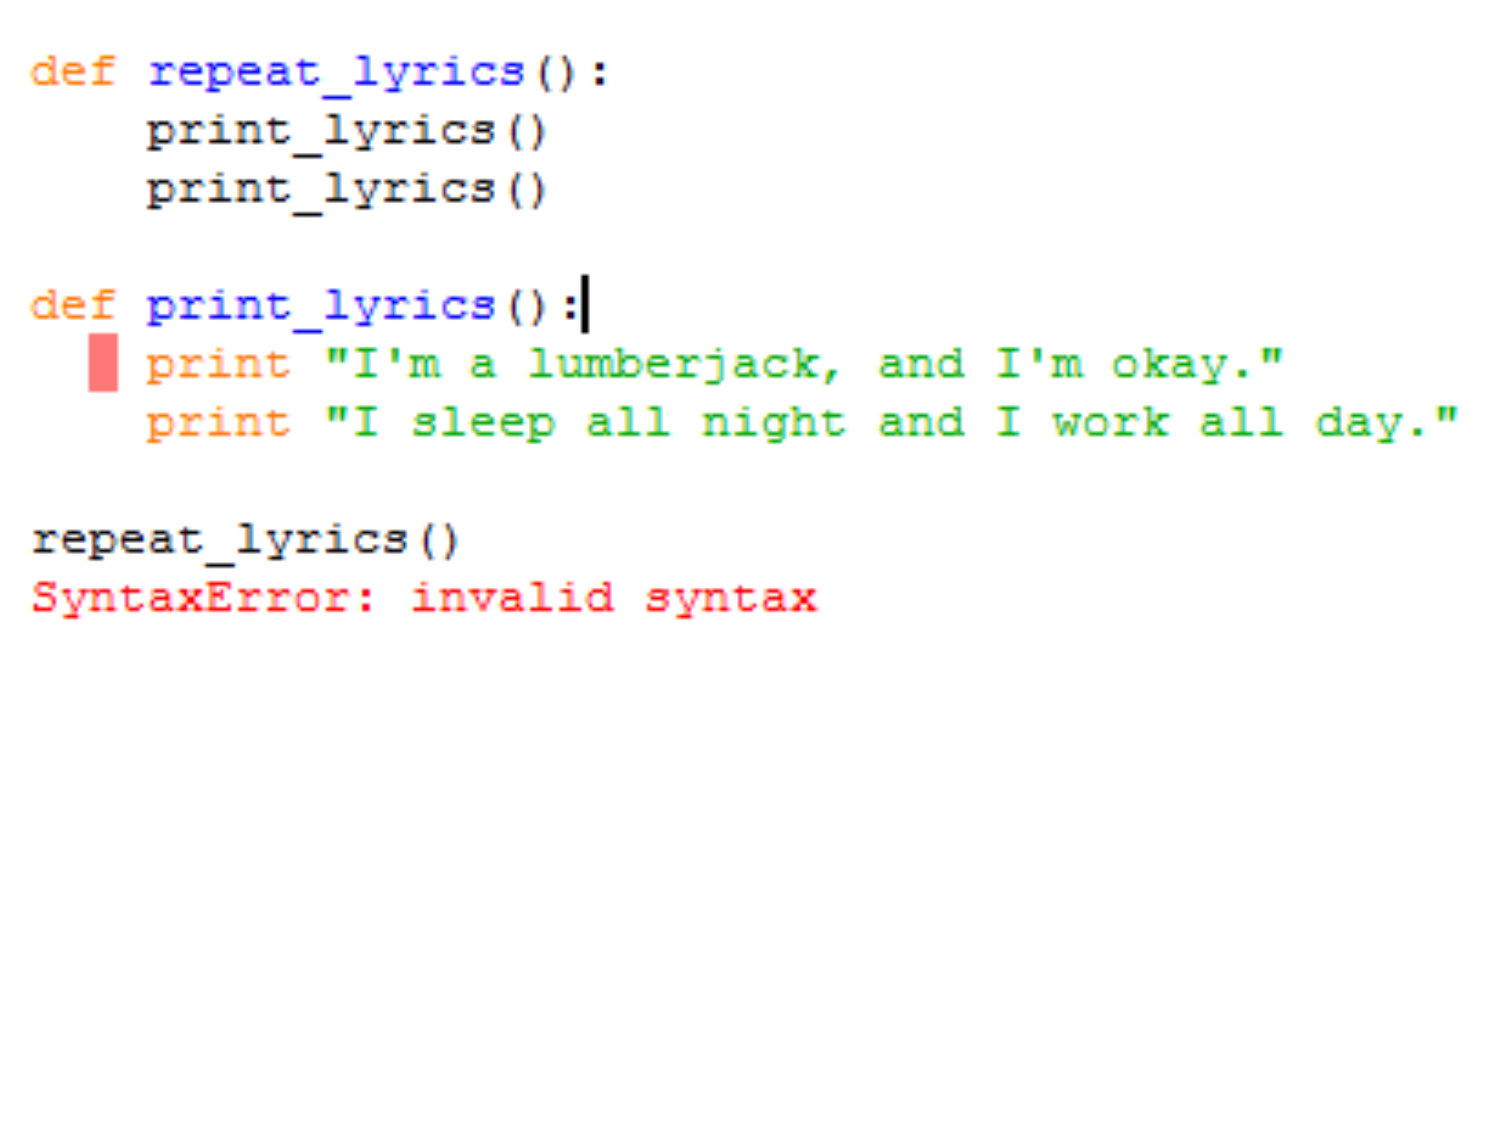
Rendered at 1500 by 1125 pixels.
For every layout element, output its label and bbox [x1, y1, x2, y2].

picture [17, 24, 1477, 638]
